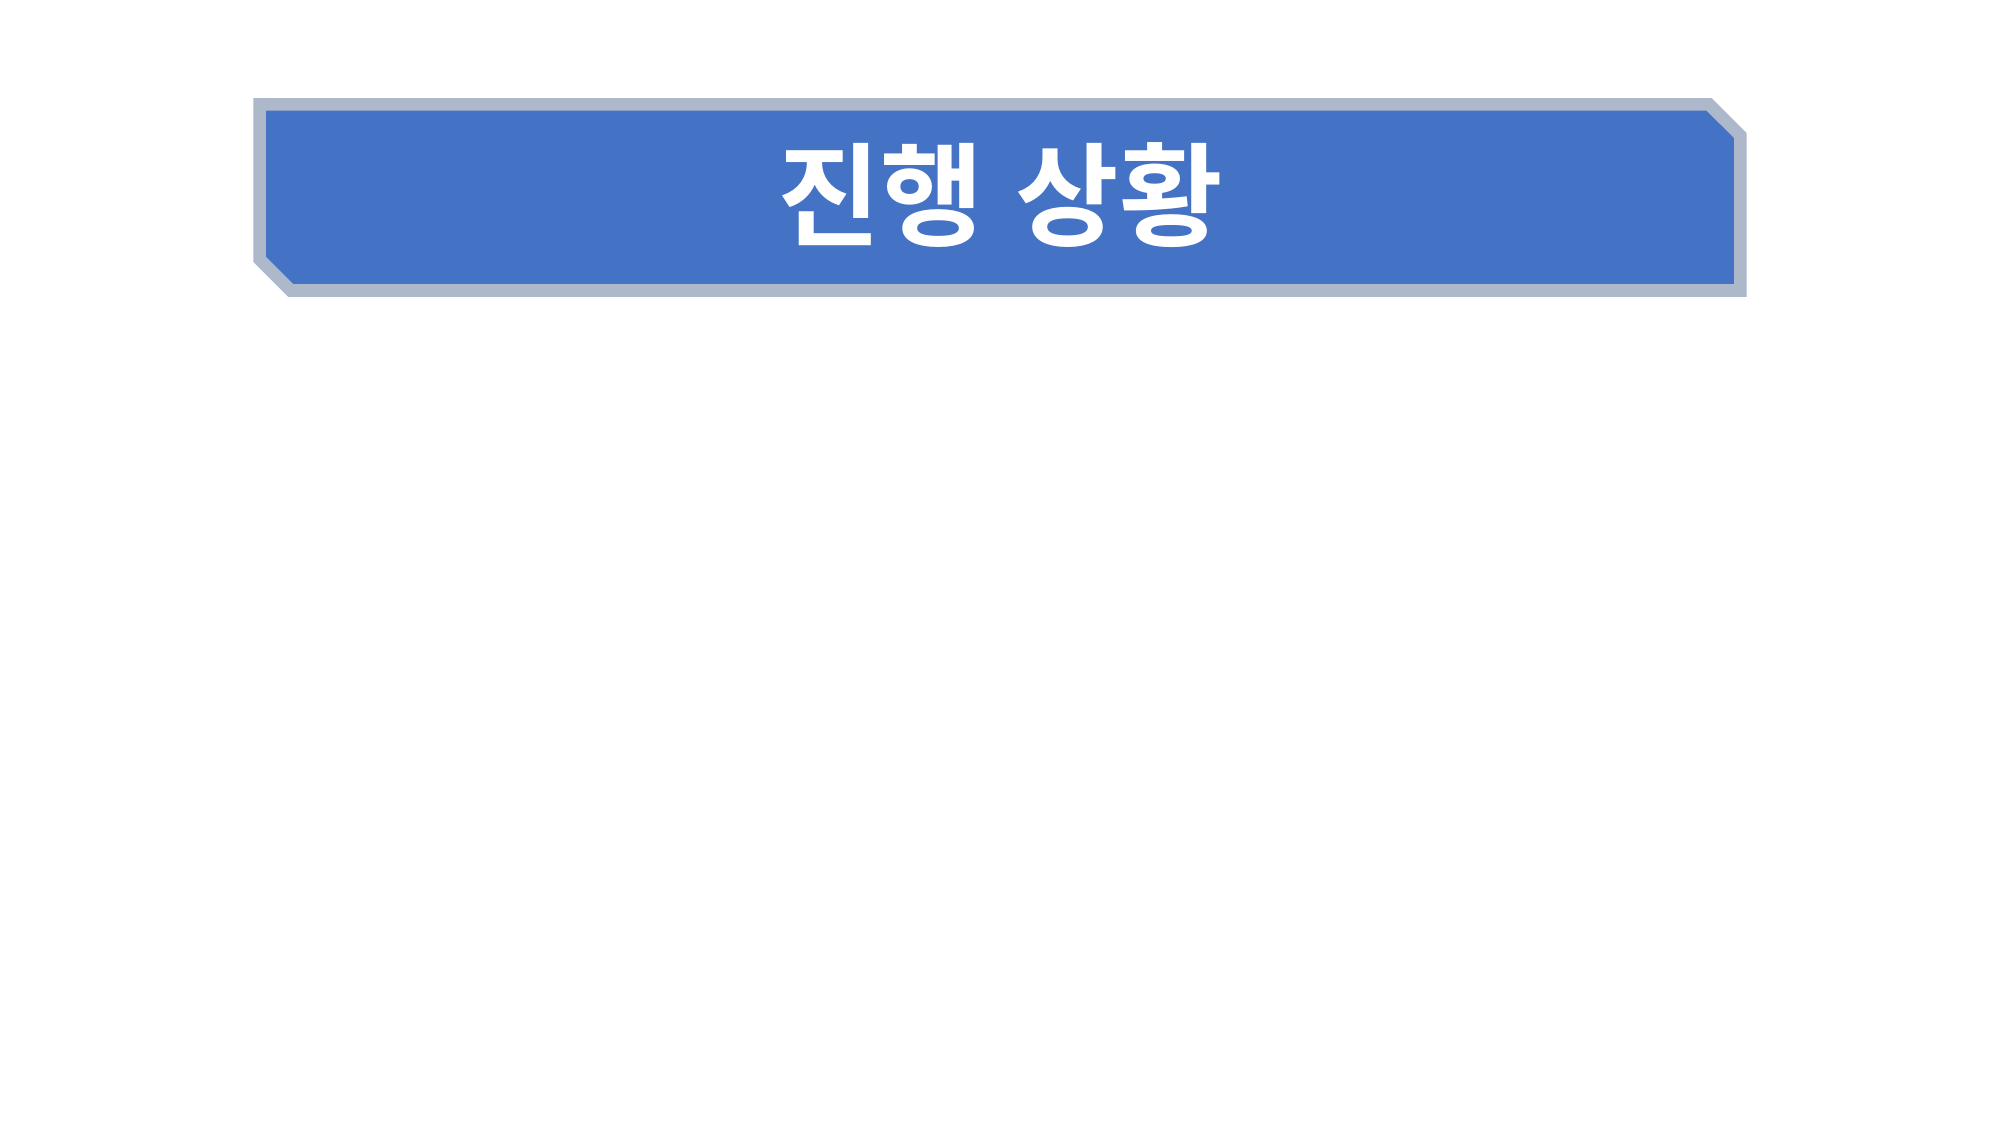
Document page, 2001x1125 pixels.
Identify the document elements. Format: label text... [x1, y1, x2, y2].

title 진행 상황 [259, 128, 1741, 274]
